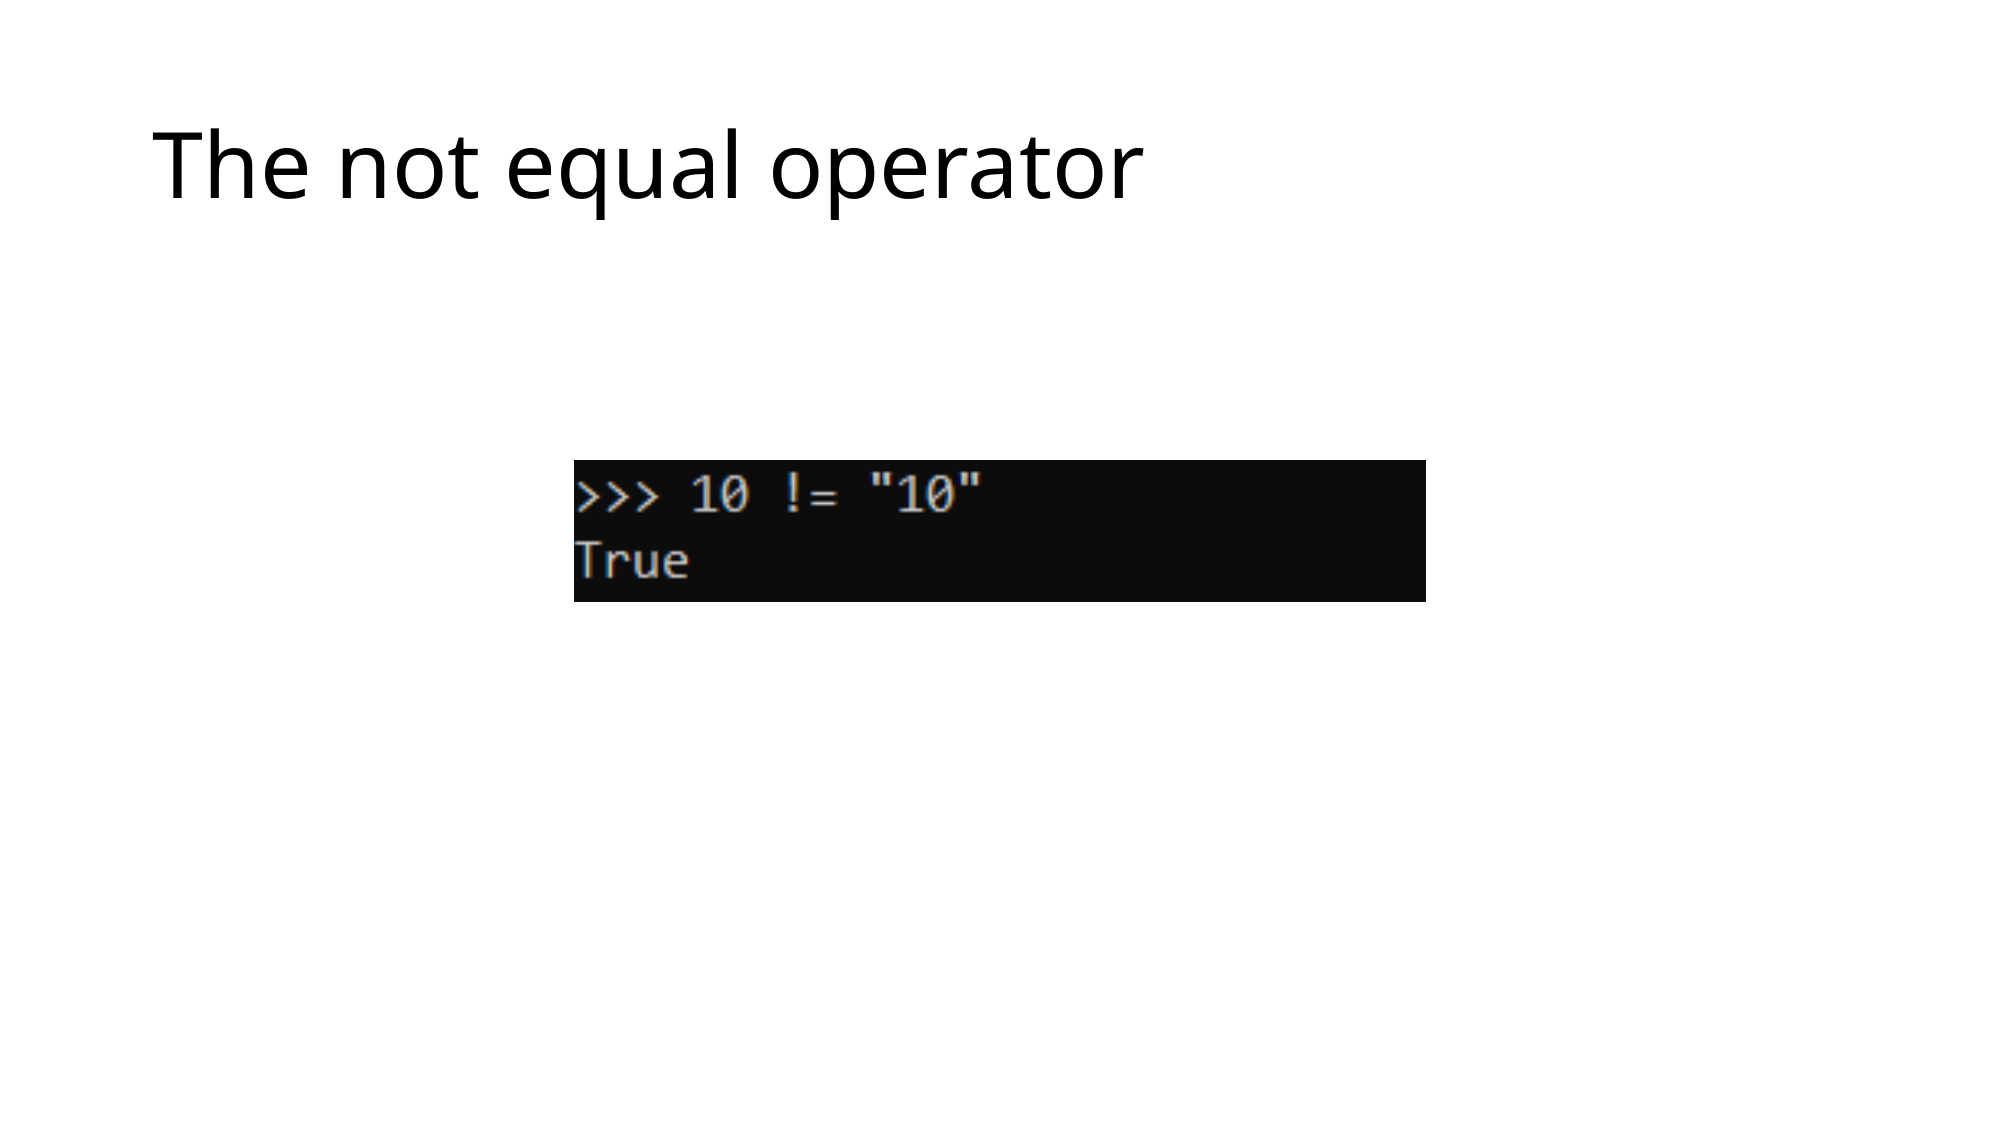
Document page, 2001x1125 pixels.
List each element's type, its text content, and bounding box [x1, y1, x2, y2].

picture [574, 460, 1426, 602]
title The not equal operator [137, 59, 1863, 278]
